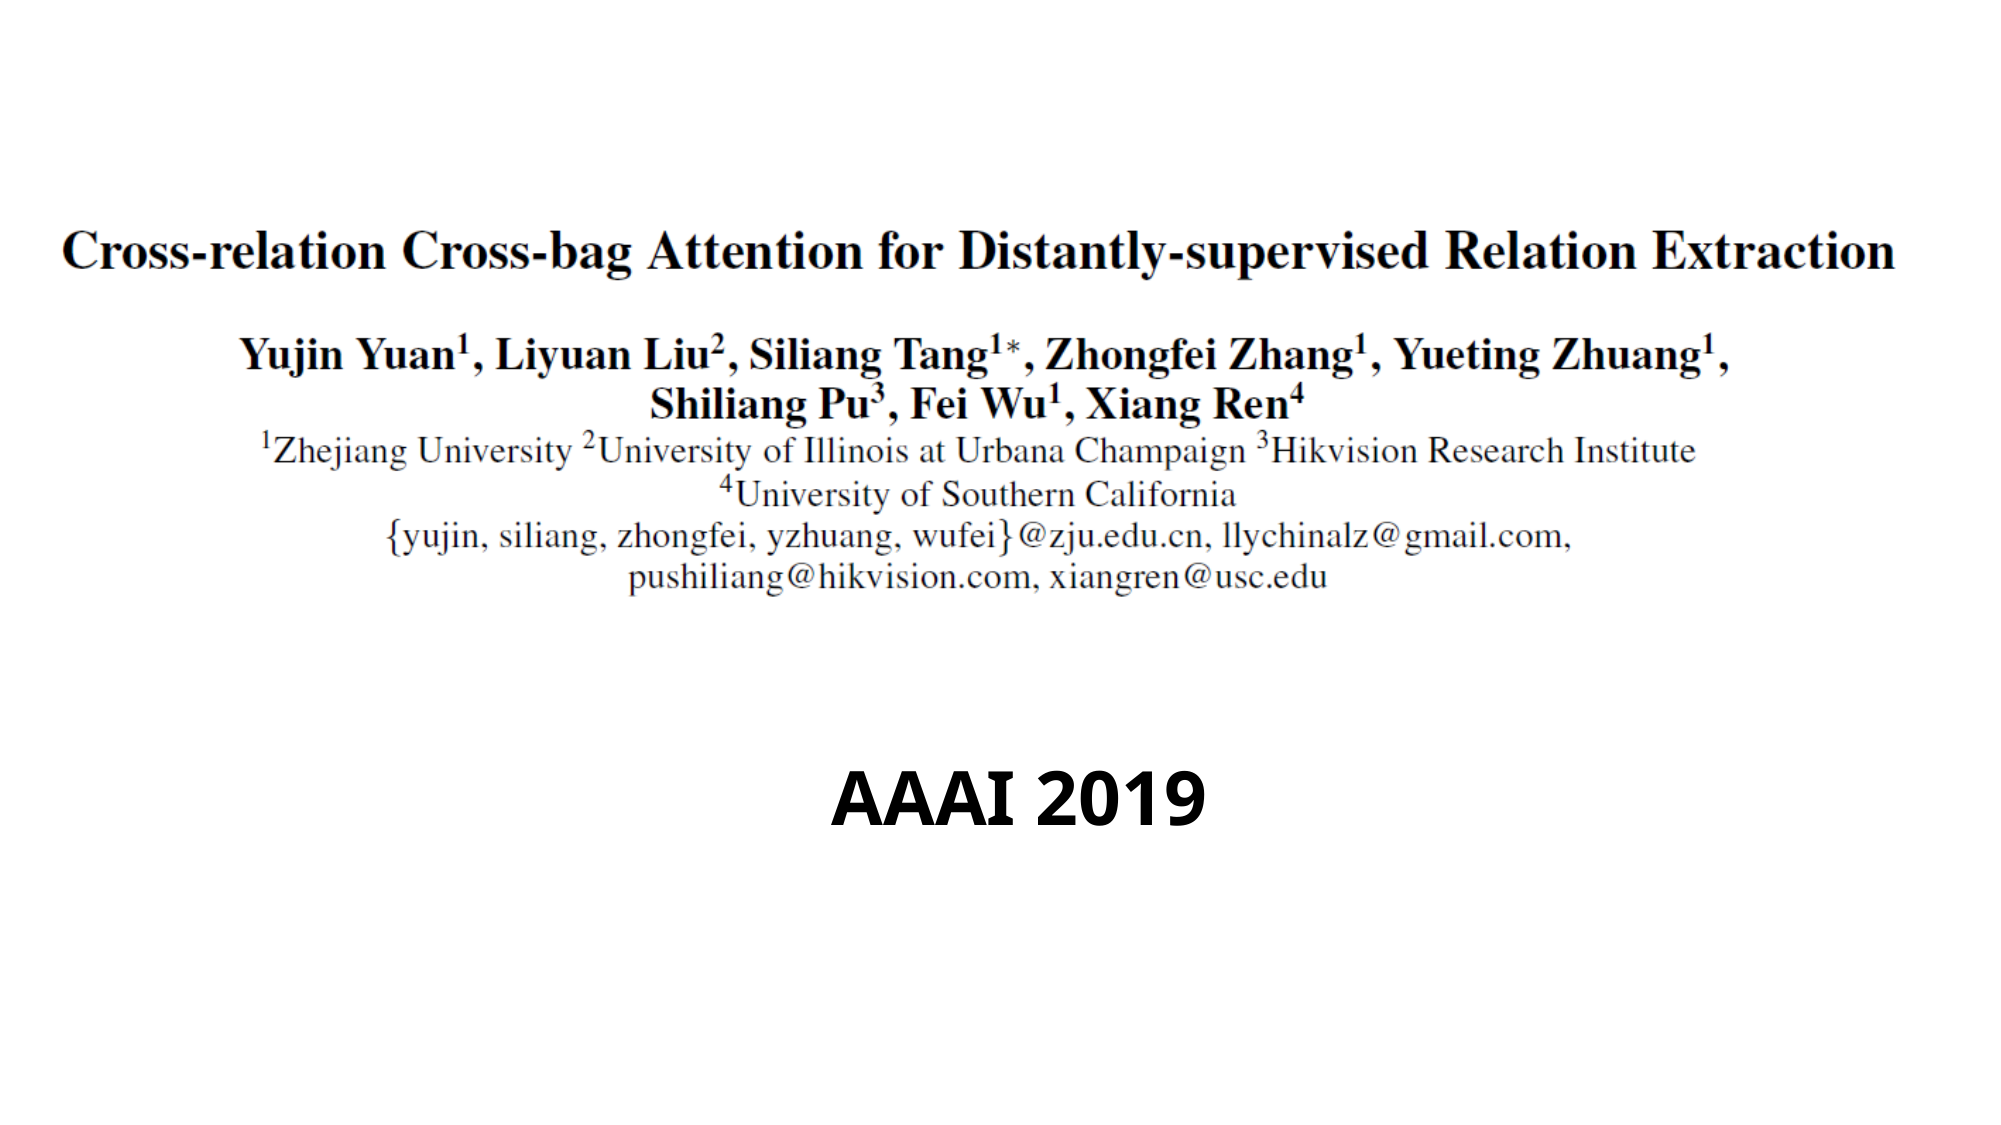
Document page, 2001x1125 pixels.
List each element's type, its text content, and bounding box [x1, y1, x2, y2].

text_box AAAI 2019 [569, 742, 1470, 848]
picture [0, 155, 1958, 642]
